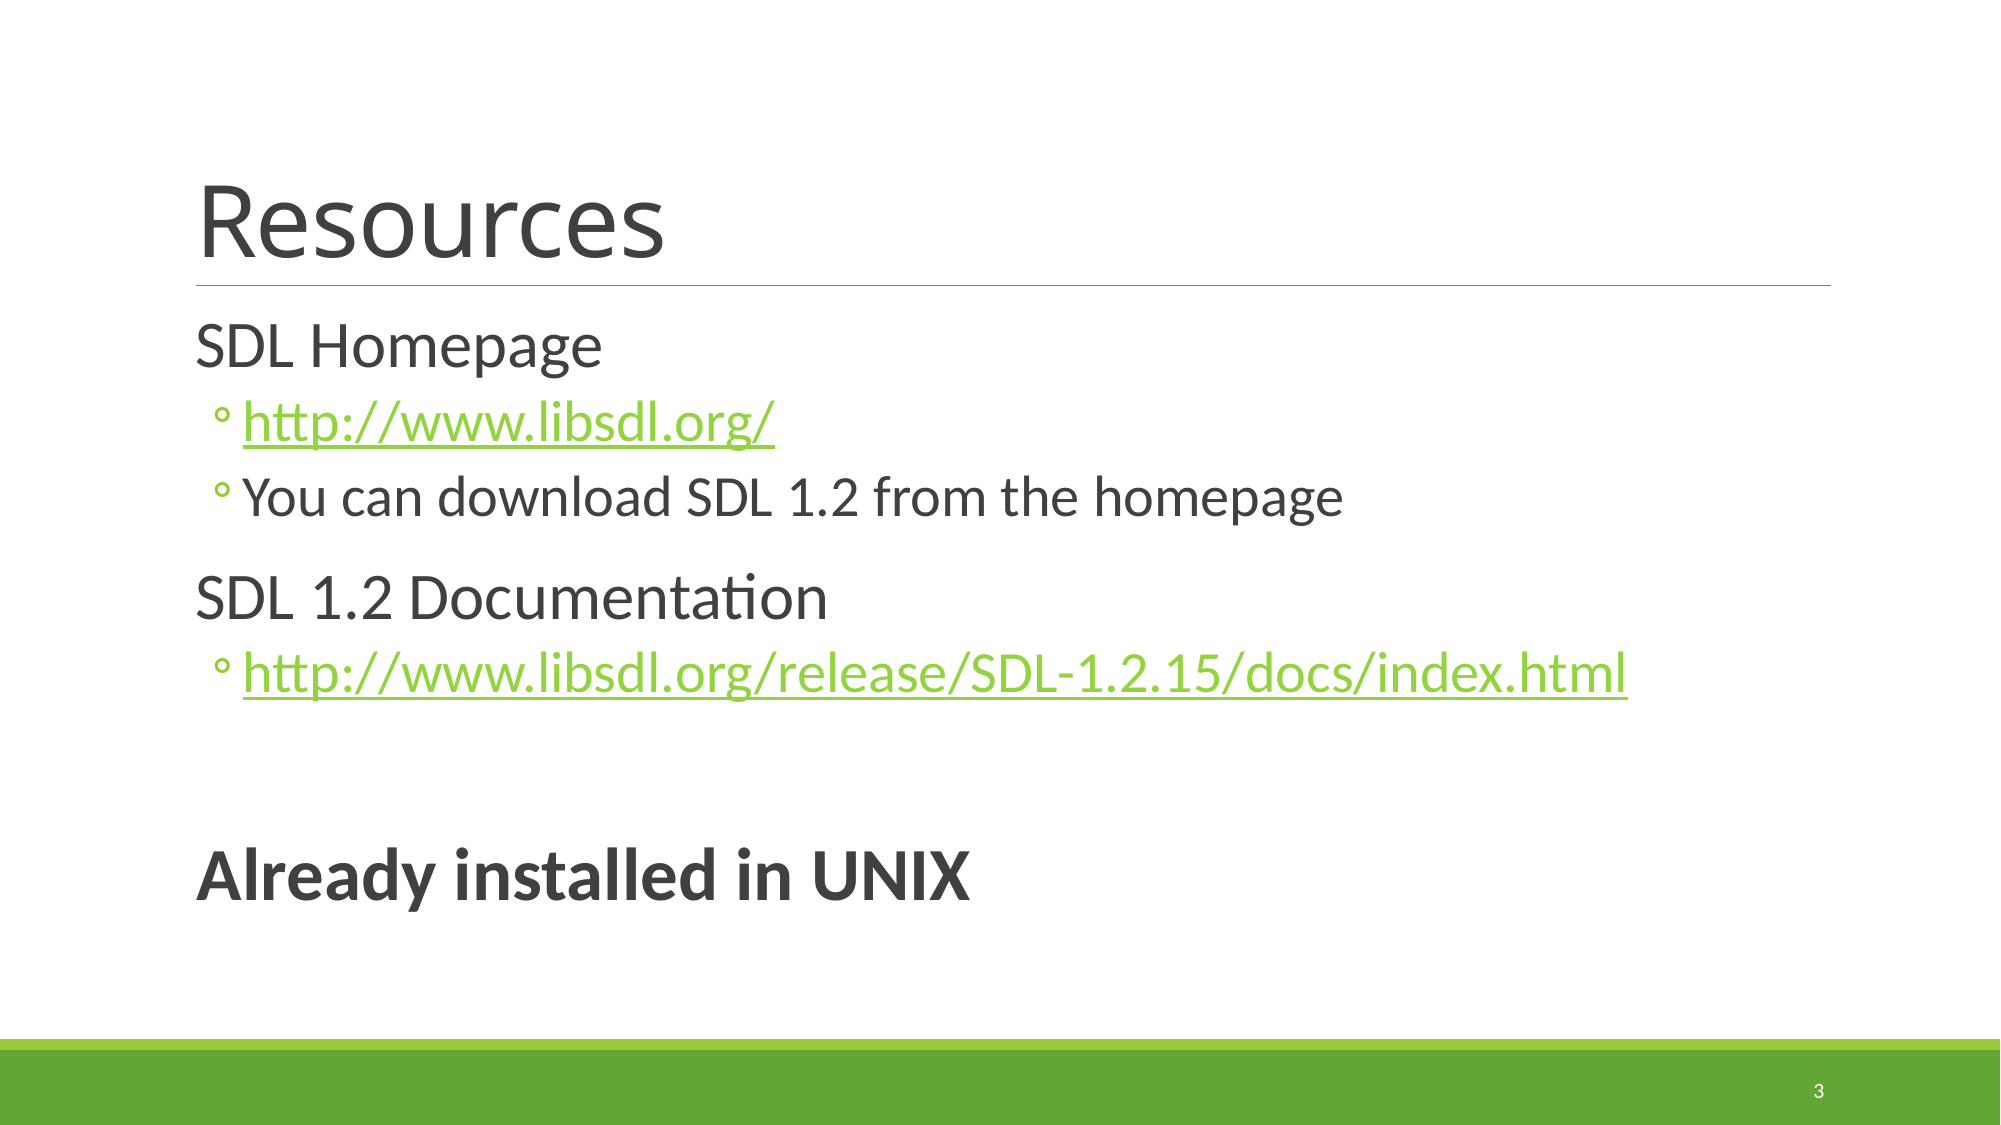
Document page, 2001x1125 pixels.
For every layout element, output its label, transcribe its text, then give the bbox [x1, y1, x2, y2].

list SDL Homepage http://www.libsdl.org/ You can download SDL 1.2 from the homepage SDL 1.2 Documentation http://www.libsdl.org/release/SDL-1.2.15/docs/index.html Already installed in UNIX [180, 302, 1830, 963]
title Resources [180, 47, 1830, 285]
slide_number 3 [1624, 1059, 1840, 1120]
